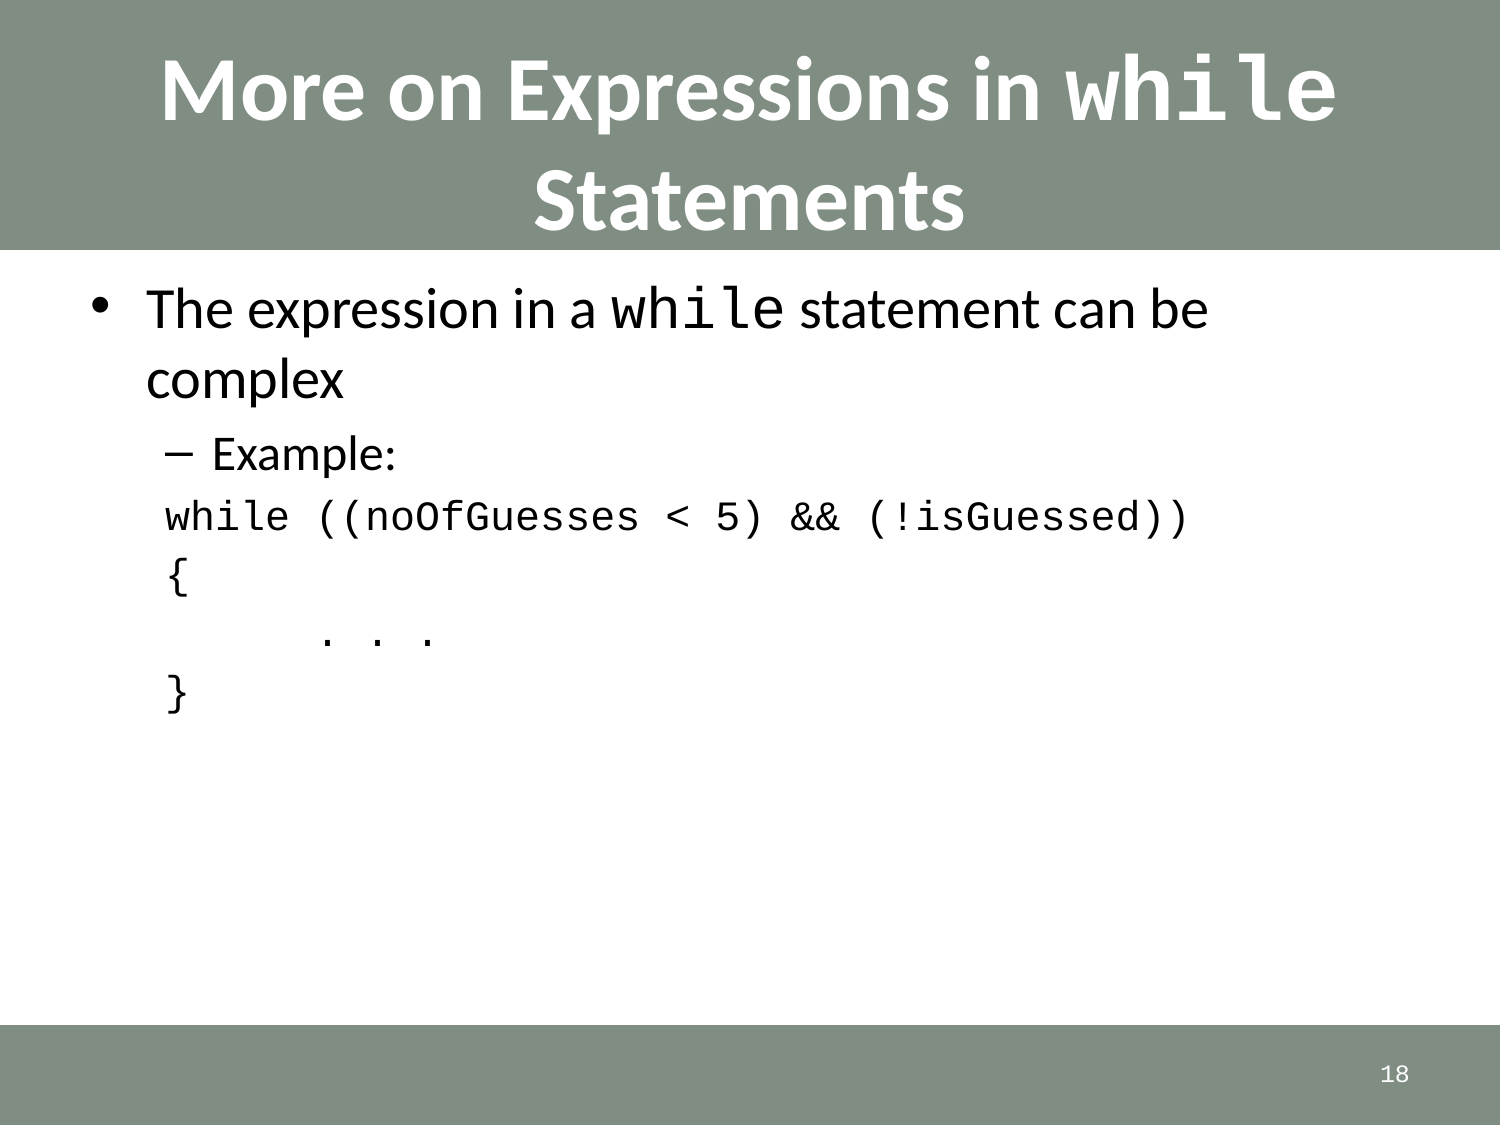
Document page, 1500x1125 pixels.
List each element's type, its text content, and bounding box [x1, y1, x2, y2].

title More on Expressions in while Statements [75, 45, 1425, 233]
slide_number 18 [1074, 1042, 1425, 1103]
list The expression in a while statement can be complex Example: while ((noOfGuesses < 5) && (!isGuessed)) { . . . } [75, 262, 1425, 1005]
